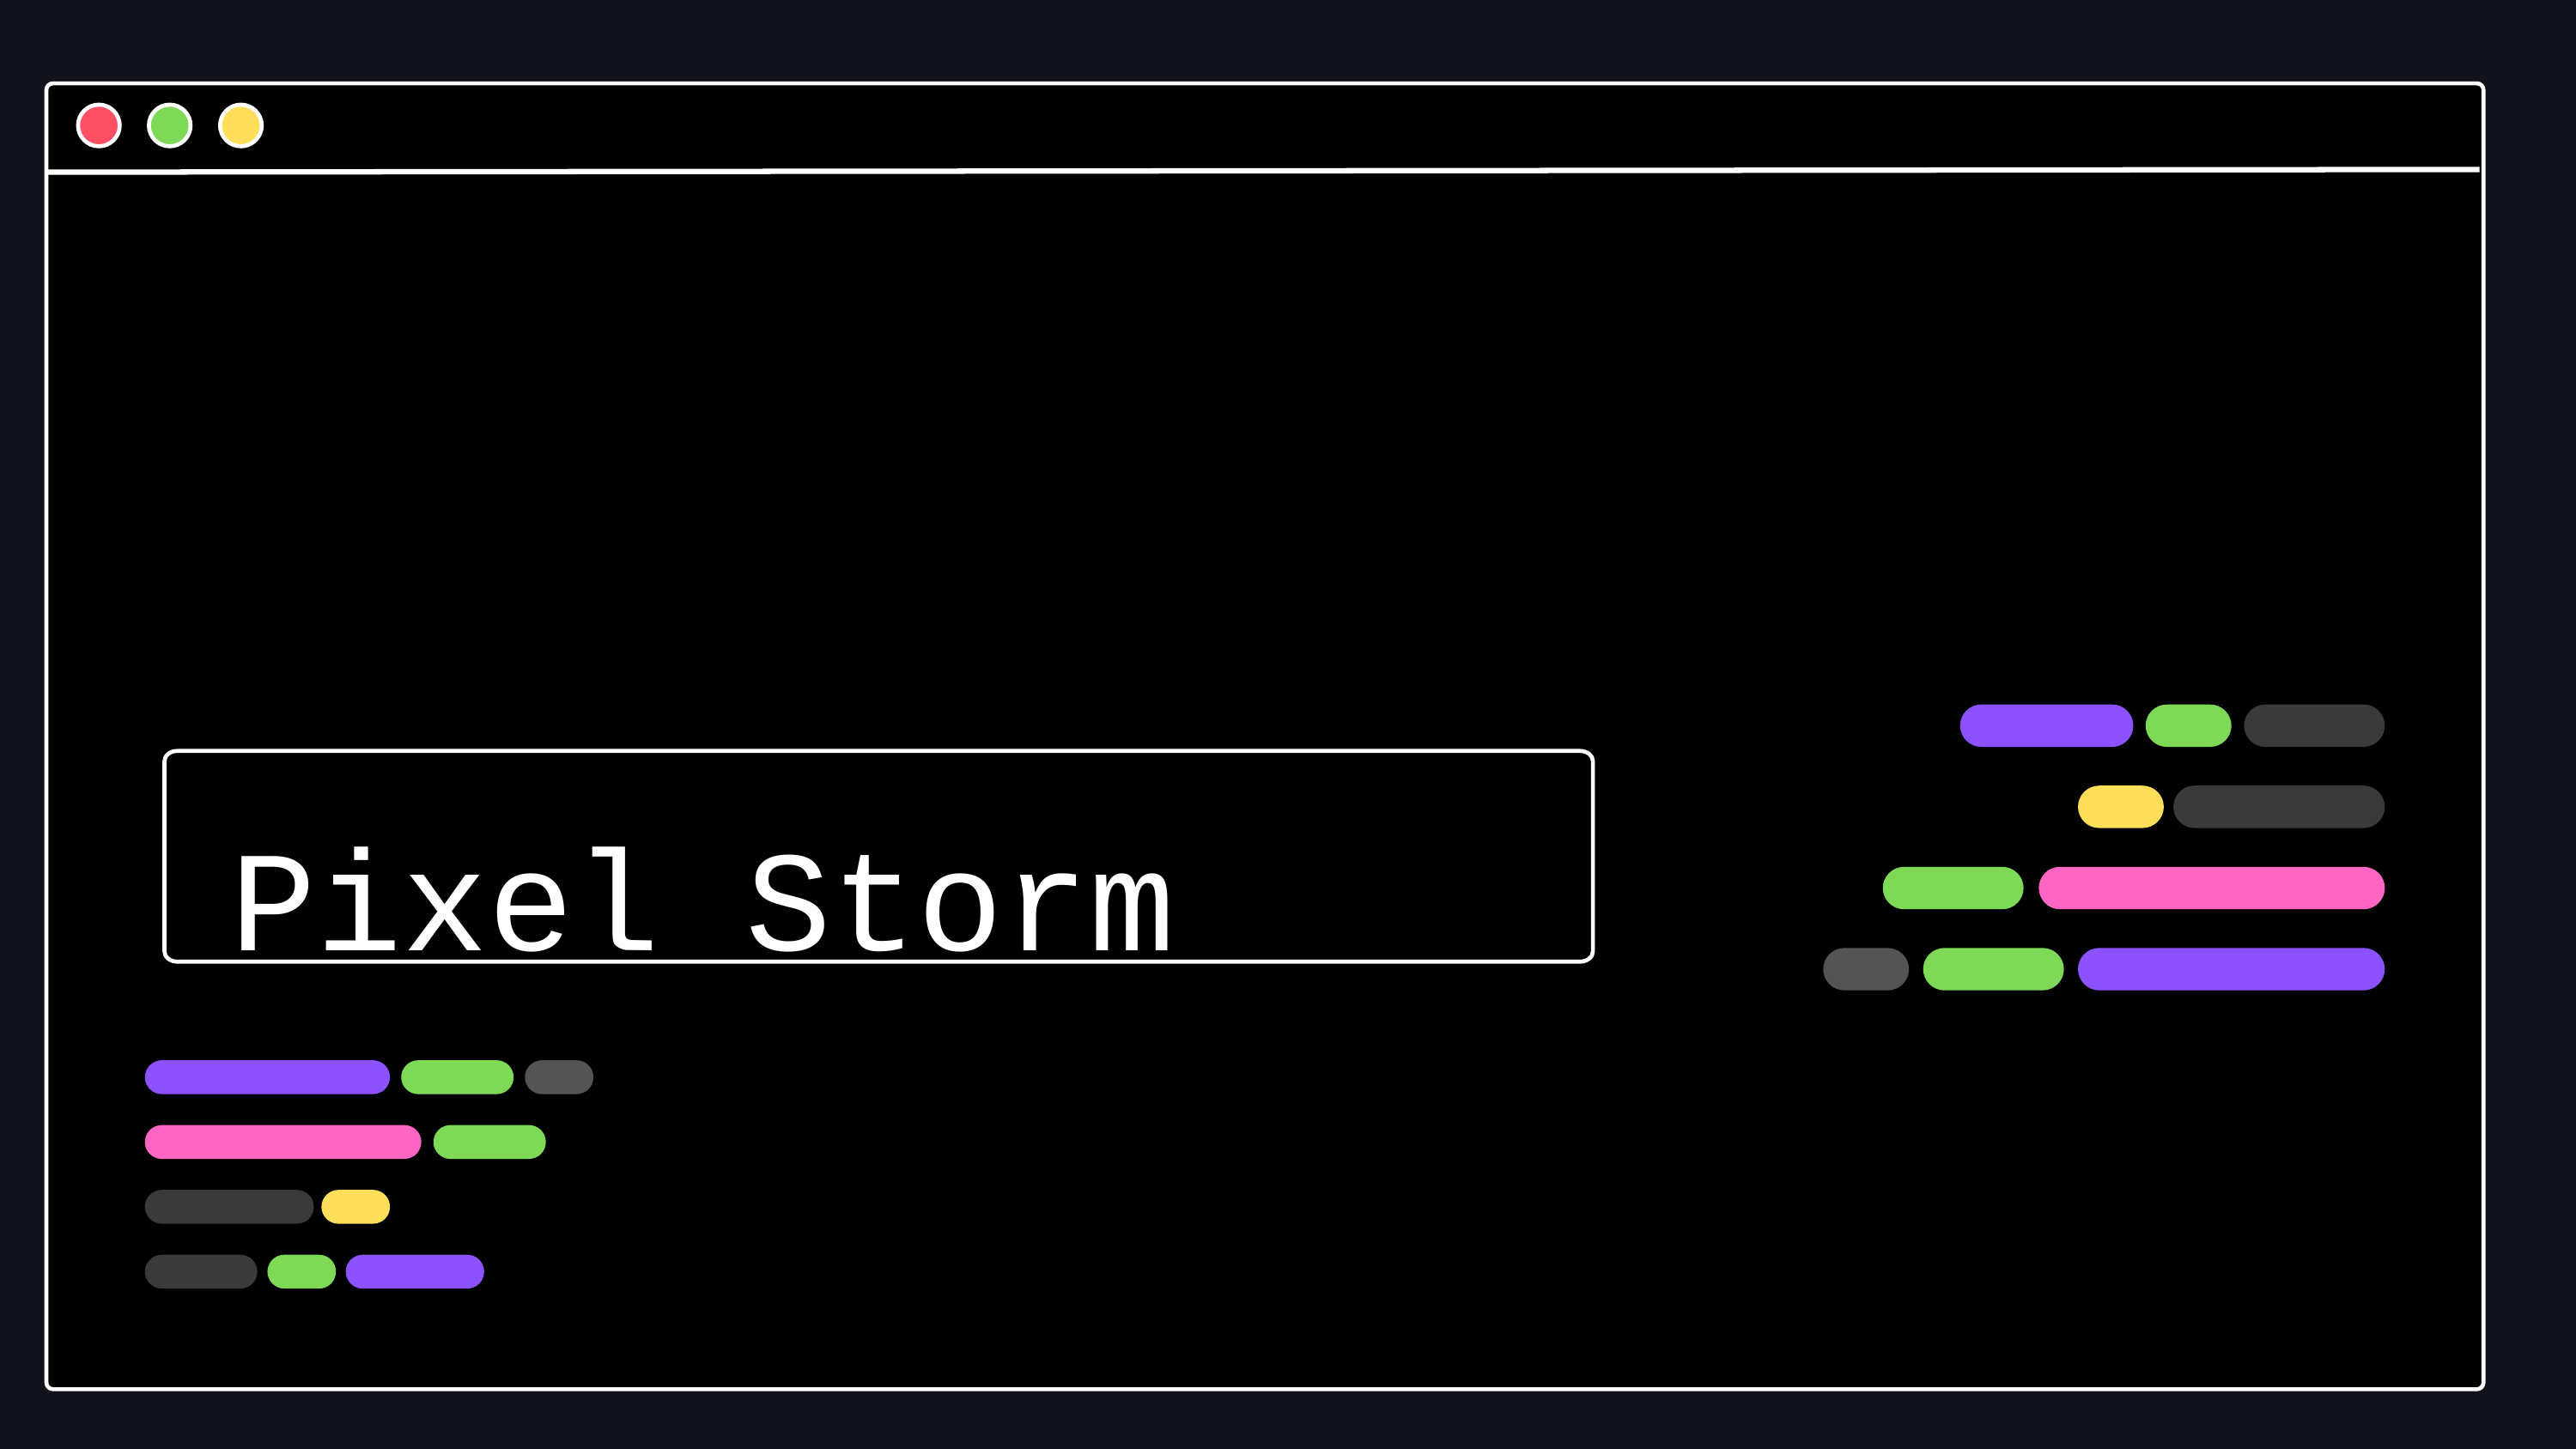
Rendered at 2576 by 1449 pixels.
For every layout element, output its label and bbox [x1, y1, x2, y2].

text_box [44, 58, 2484, 1390]
text_box [144, 1059, 594, 1304]
text_box [1823, 686, 2385, 991]
